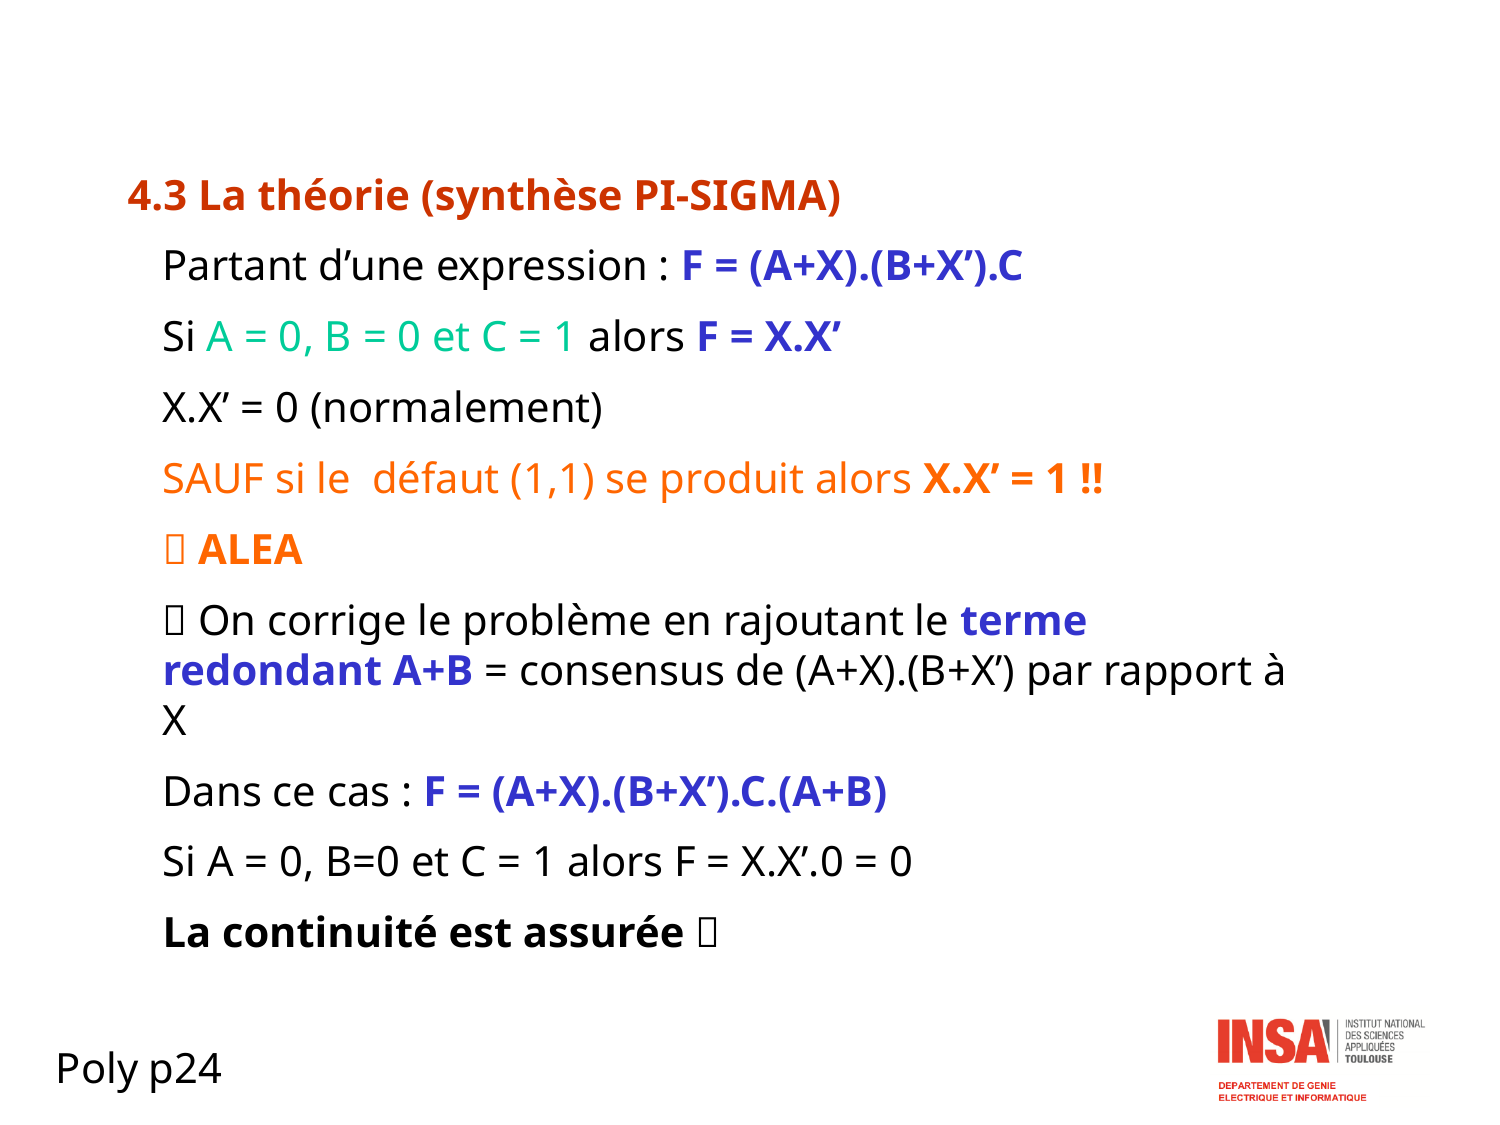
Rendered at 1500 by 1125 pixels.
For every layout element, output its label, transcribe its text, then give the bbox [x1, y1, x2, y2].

picture [1210, 1005, 1430, 1112]
text_box Partant d’une expression : F = (A+X).(B+X’).C Si A = 0, B = 0 et C = 1 alors F = X.X’ X.X’ = 0 (normalement) SAUF si le défaut (1,1) se produit alors X.X’ = 1 !!  ALEA  On corrige le problème en rajoutant le terme redondant A+B = consensus de (A+X).(B+X’) par rapport à X Dans ce cas : F = (A+X).(B+X’).C.(A+B) Si A = 0, B=0 et C = 1 alors F = X.X’.0 = 0 La continuité est assurée  [147, 231, 1329, 964]
title 4.3 La théorie (synthèse PI-SIGMA) [112, 99, 1388, 288]
text_box Poly p24 [41, 1034, 254, 1100]
